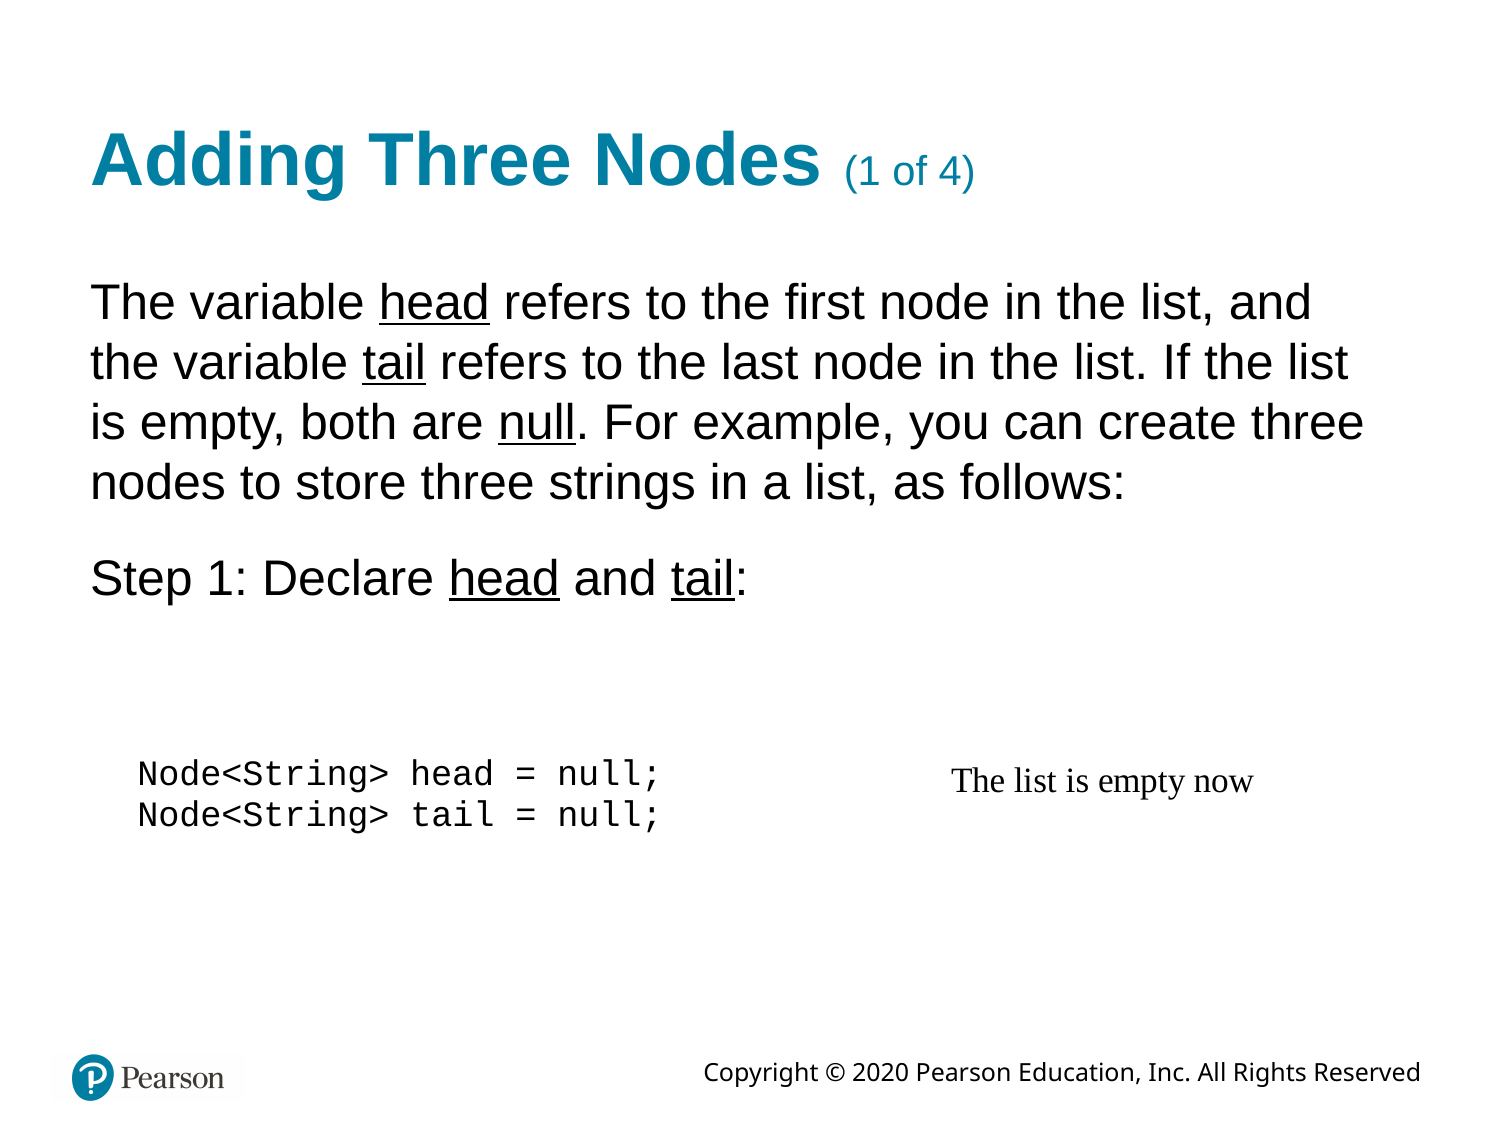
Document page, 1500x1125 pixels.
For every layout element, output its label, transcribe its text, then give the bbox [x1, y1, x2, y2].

list The variable head refers to the first node in the list, and the variable tail refers to the last node in the list. If the list is empty, both are null. For example, you can create three nodes to store three strings in a list, as follows: [75, 254, 1406, 516]
picture [51, 1053, 245, 1102]
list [91, 704, 1375, 850]
title Adding Three Nodes (1 of 4) [75, 35, 1425, 216]
list Step 1: Declare head and tail: [75, 530, 804, 618]
